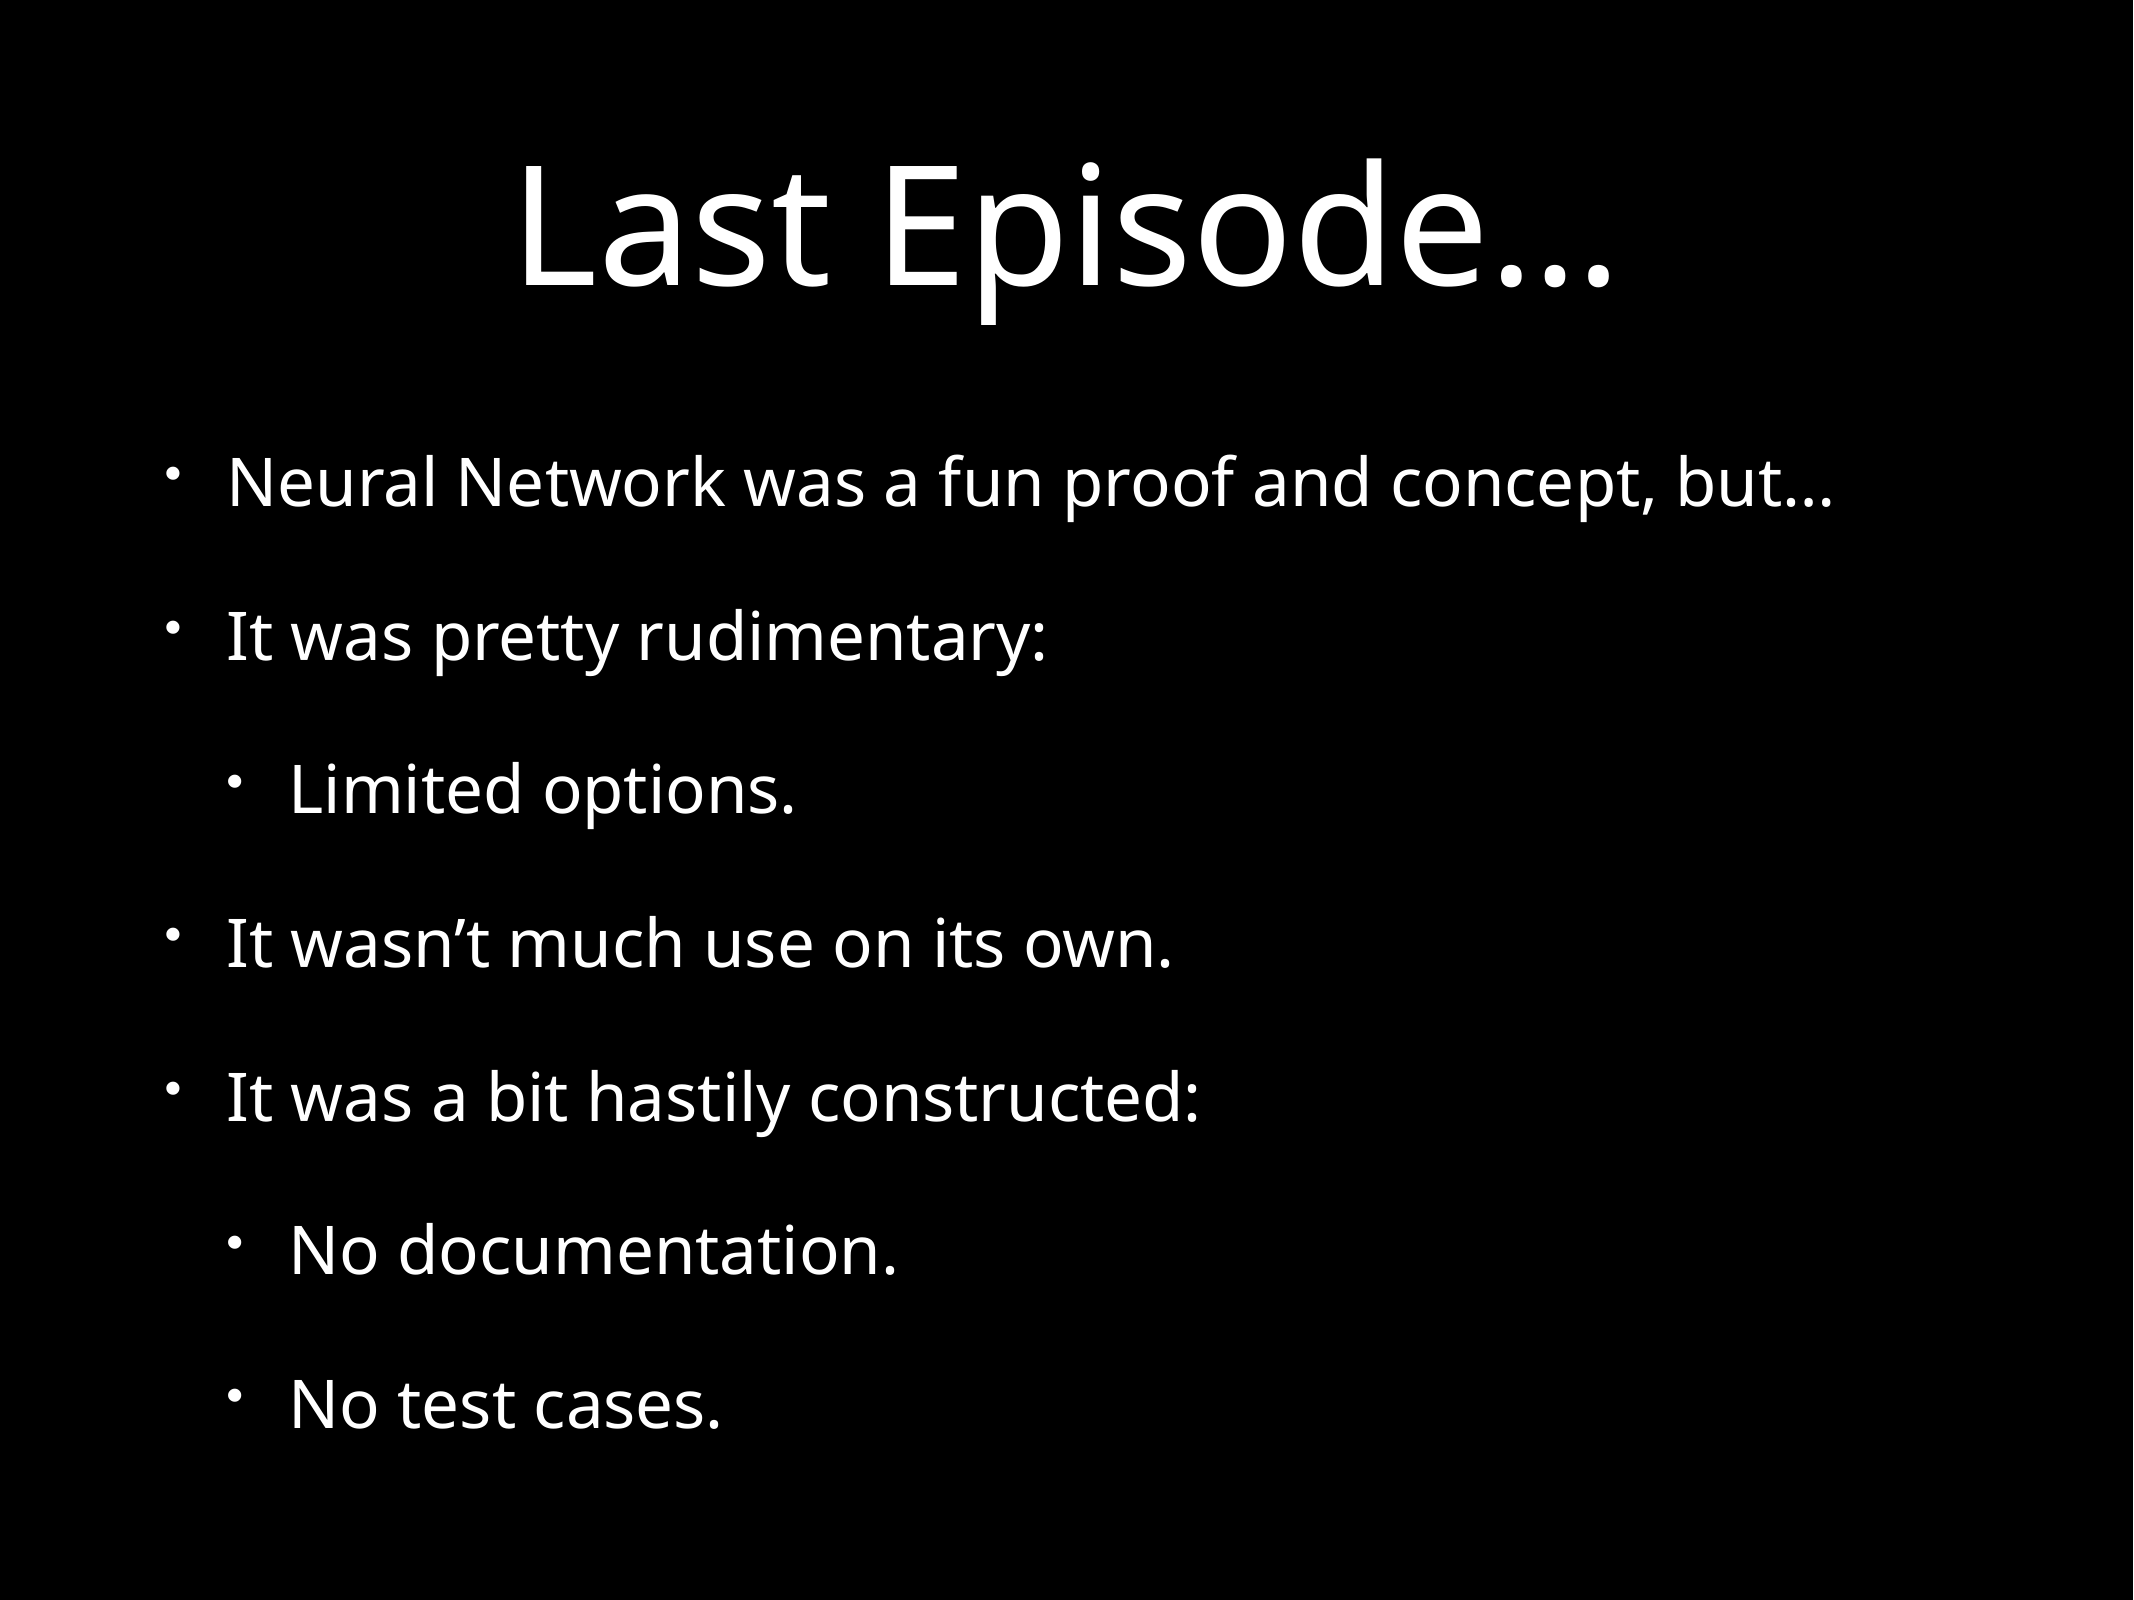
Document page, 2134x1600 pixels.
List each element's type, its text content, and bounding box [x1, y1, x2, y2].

list Neural Network was a fun proof and concept, but… It was pretty rudimentary: Limited options. It wasn’t much use on its own. It was a bit hastily constructed: No documentation. No test cases. [155, 424, 1978, 1457]
title Last Episode… [155, 41, 1978, 397]
